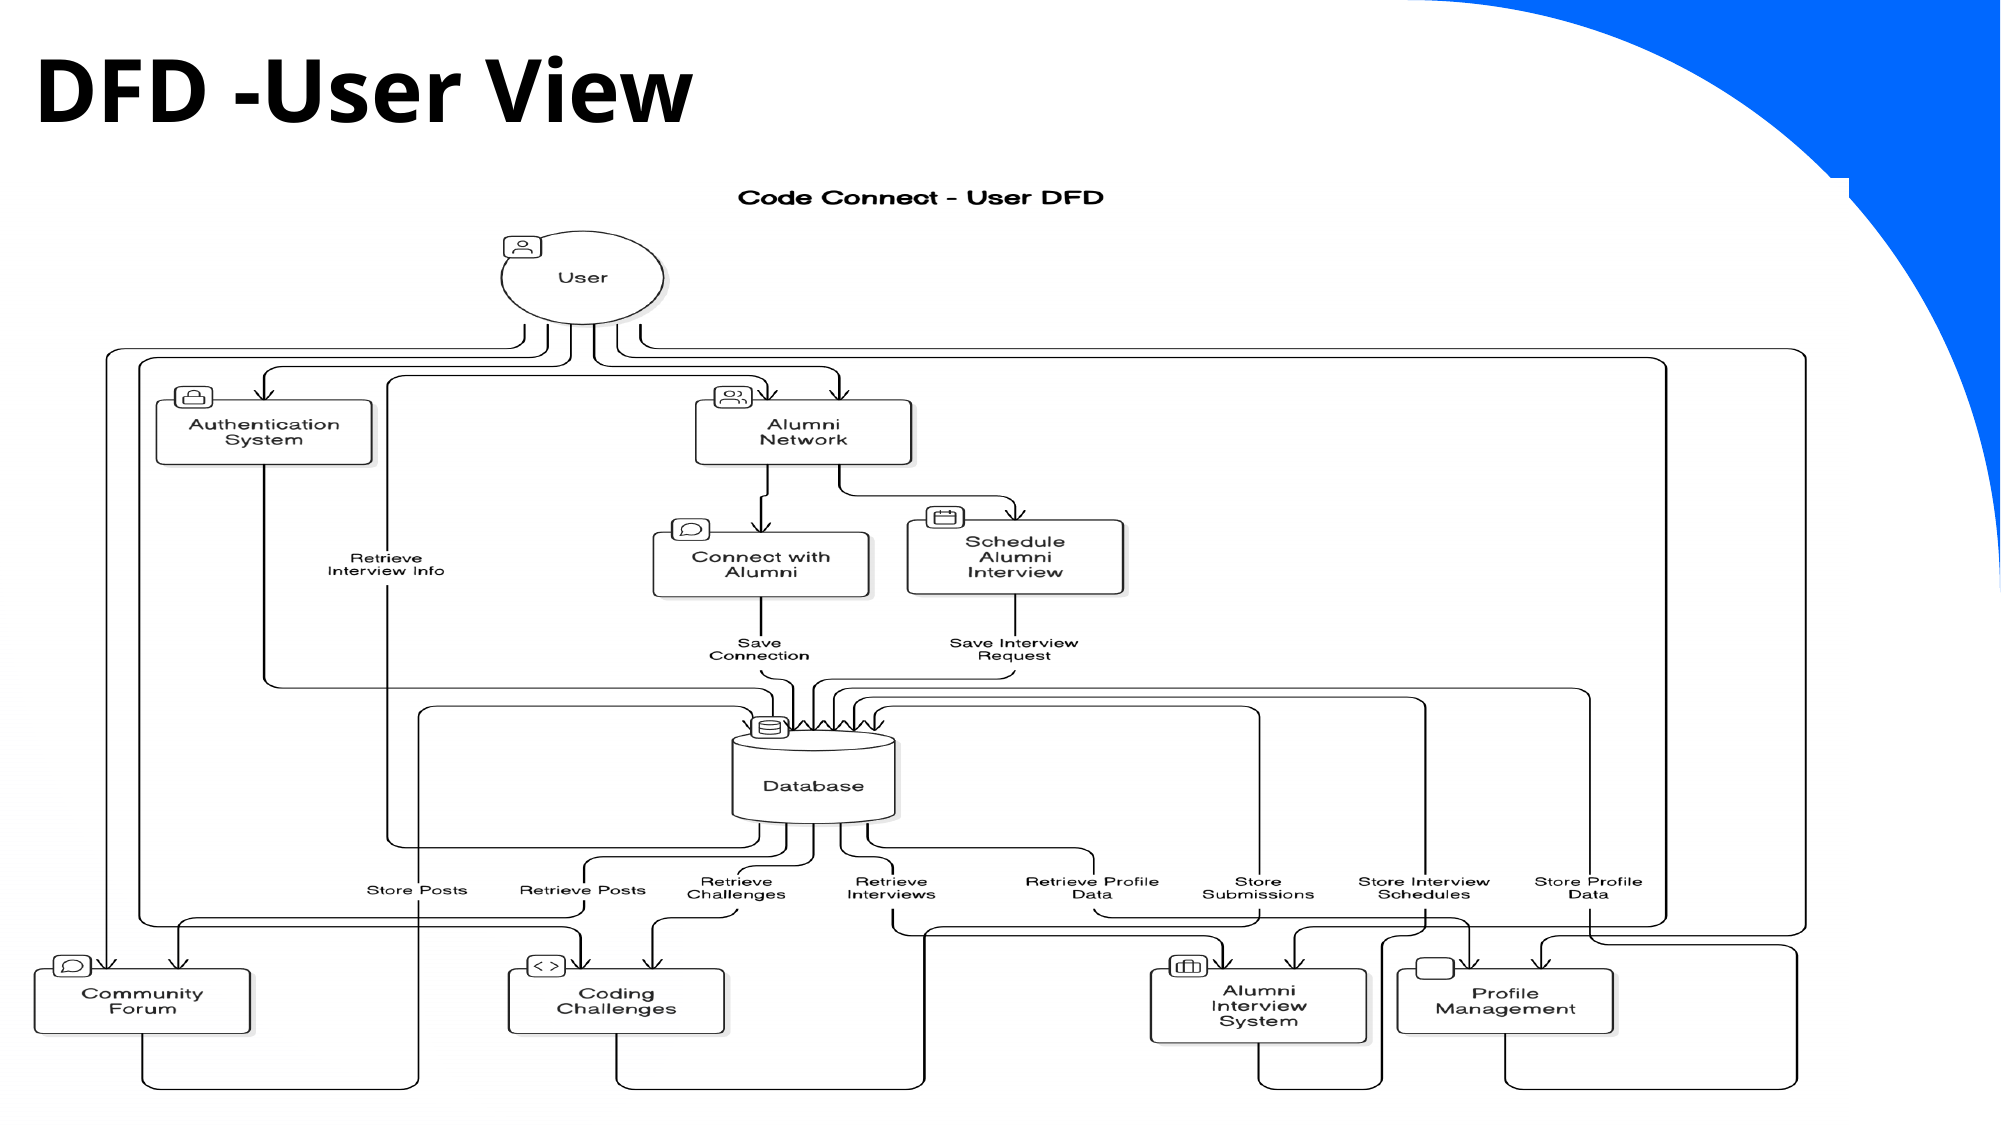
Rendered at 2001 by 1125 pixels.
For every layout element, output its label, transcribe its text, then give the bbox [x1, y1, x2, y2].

picture [0, 178, 1849, 1125]
title DFD -User View [18, 28, 1886, 147]
